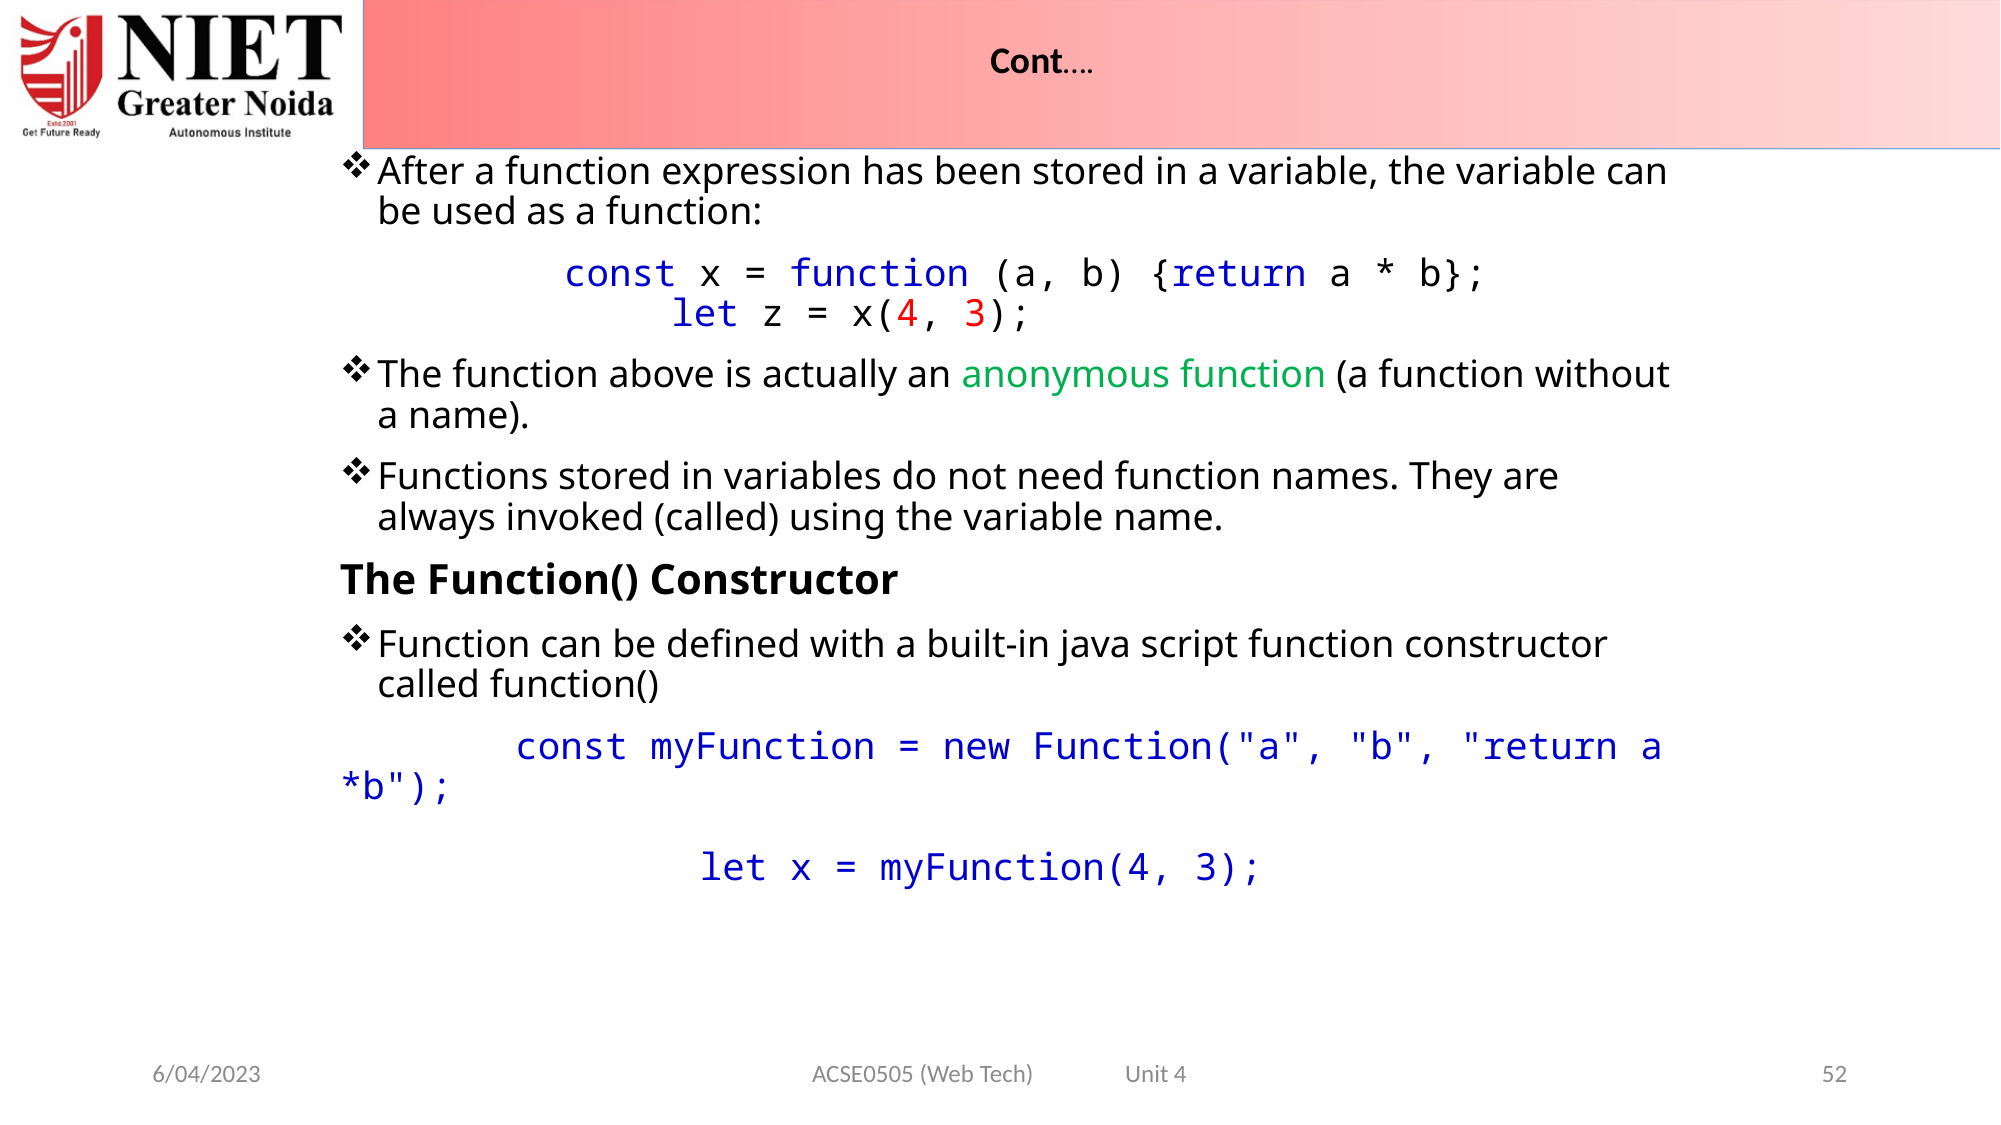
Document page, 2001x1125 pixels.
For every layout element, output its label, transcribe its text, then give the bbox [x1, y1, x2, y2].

list After a function expression has been stored in a variable, the variable can be used as a function: const x = function (a, b) {return a * b}; let z = x(4, 3); The function above is actually an anonymous function (a function without a name). Functions stored in variables do not need function names. They are always invoked (called) using the variable name. The Function() Constructor Function can be defined with a built-in java script function constructor called function() const myFunction = new Function("a", "b", "return a *b"); let x = myFunction(4, 3); [324, 144, 1688, 988]
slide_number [137, 1042, 588, 1103]
footer ACSE0505 (Web Tech) Unit 4 [662, 1042, 1338, 1103]
text_box Cont…. [975, 28, 1110, 89]
slide_number 52 [1412, 1042, 1863, 1103]
picture [0, 0, 2001, 1125]
